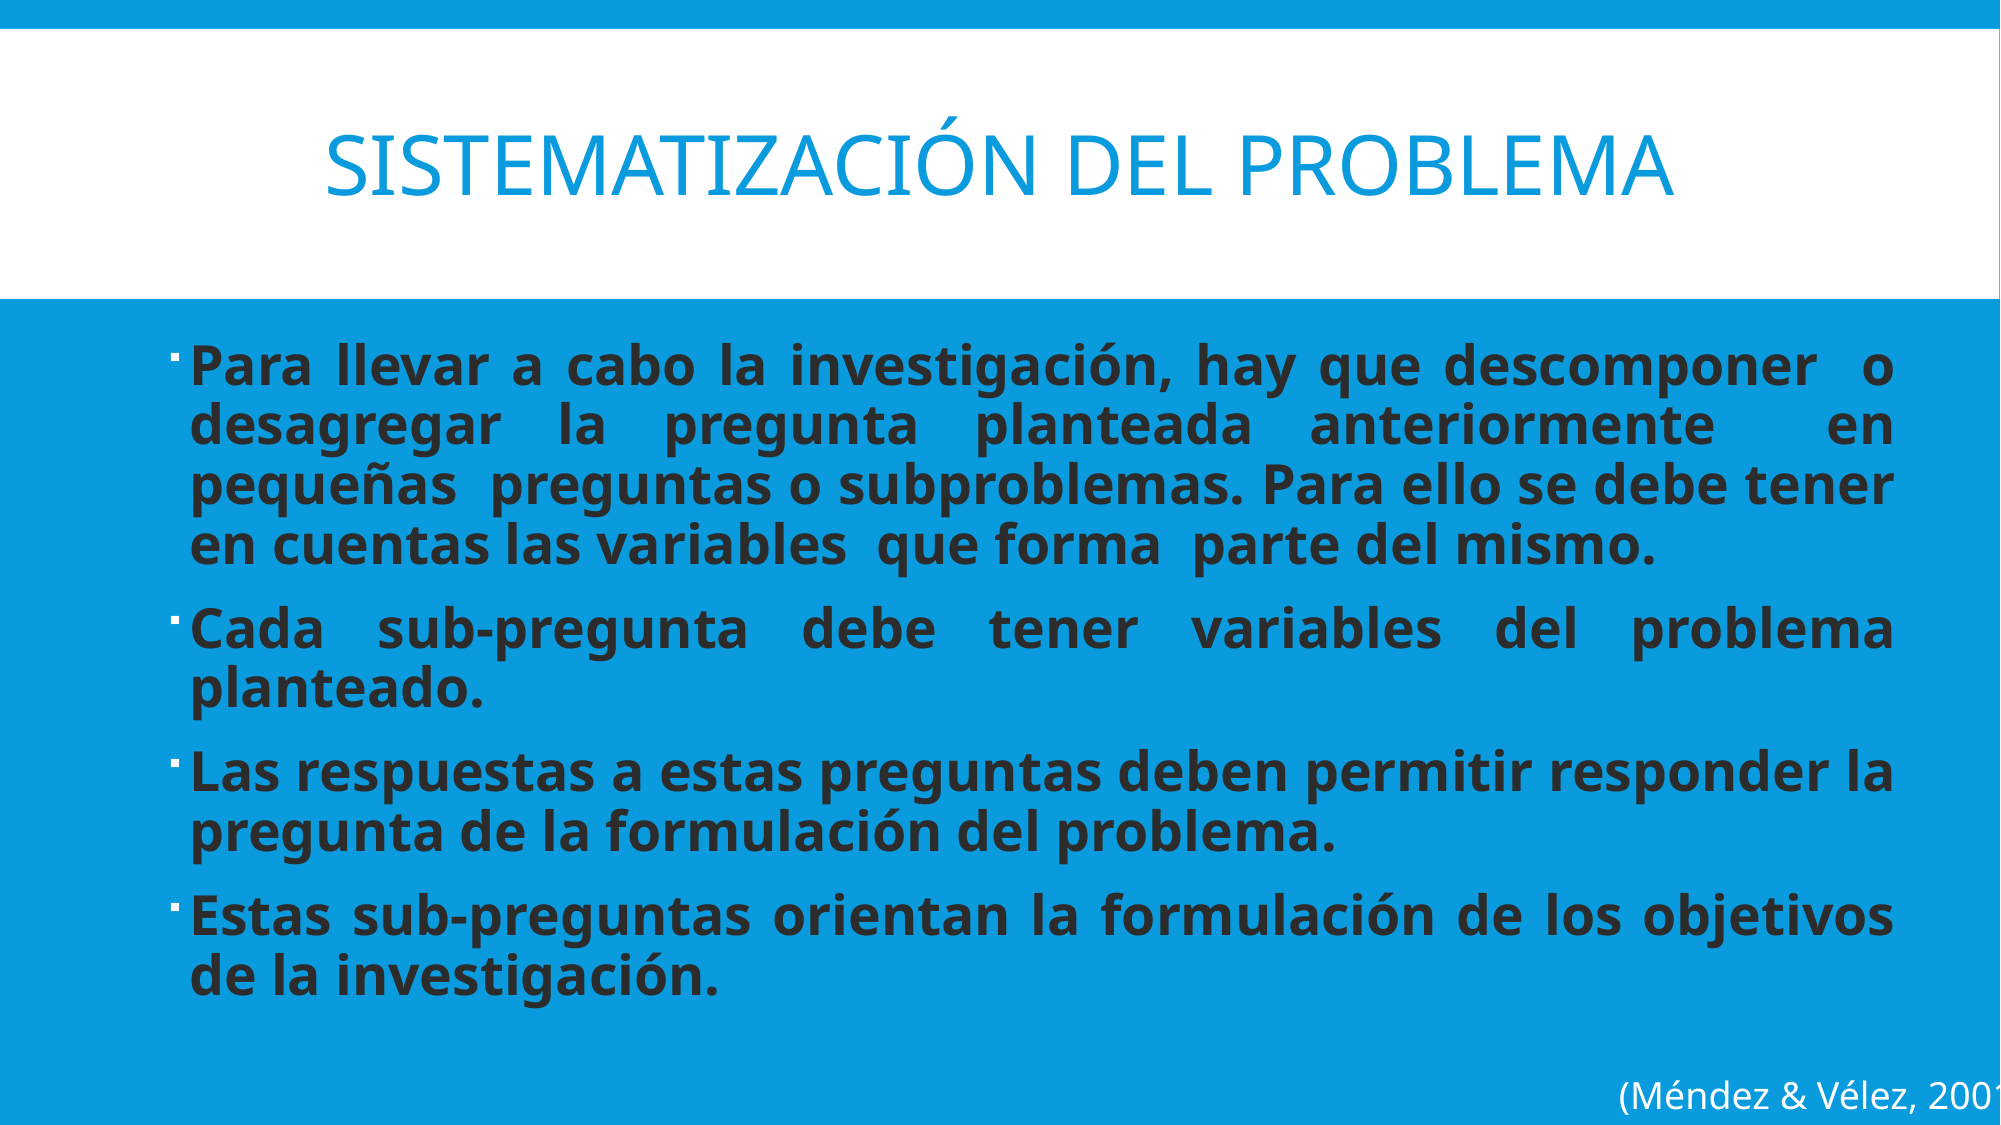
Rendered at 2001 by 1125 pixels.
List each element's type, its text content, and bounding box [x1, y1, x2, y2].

title Sistematización del problema [197, 46, 1803, 295]
list Para llevar a cabo la investigación, hay que descomponer o desagregar la pregunta planteada anteriormente en pequeñas preguntas o subproblemas. Para ello se debe tener en cuentas las variables que forma parte del mismo. Cada sub-pregunta debe tener variables del problema planteado. Las respuestas a estas preguntas deben permitir responder la pregunta de la formulación del problema. Estas sub-preguntas orientan la formulación de los objetivos de la investigación. [147, 329, 1912, 1020]
text_box (Méndez & Vélez, 2001) [1604, 1064, 2000, 1125]
